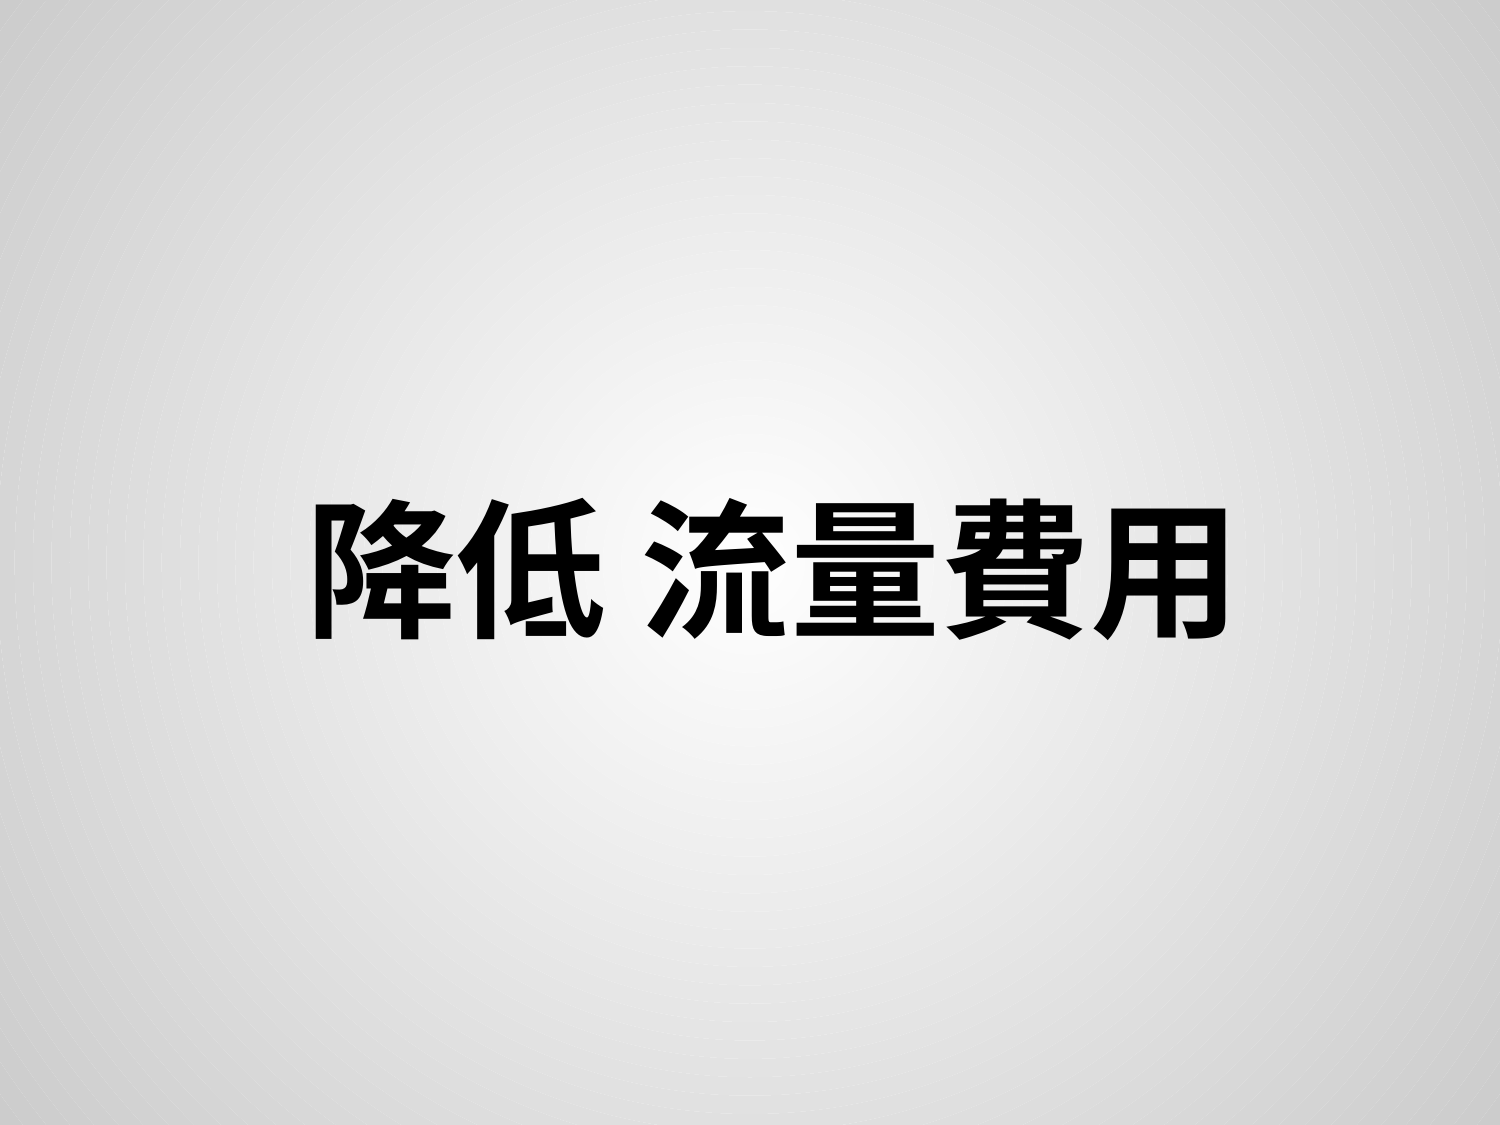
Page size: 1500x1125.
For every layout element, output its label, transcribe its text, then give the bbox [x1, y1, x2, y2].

title 降低 流量費用 [5, 301, 1493, 672]
